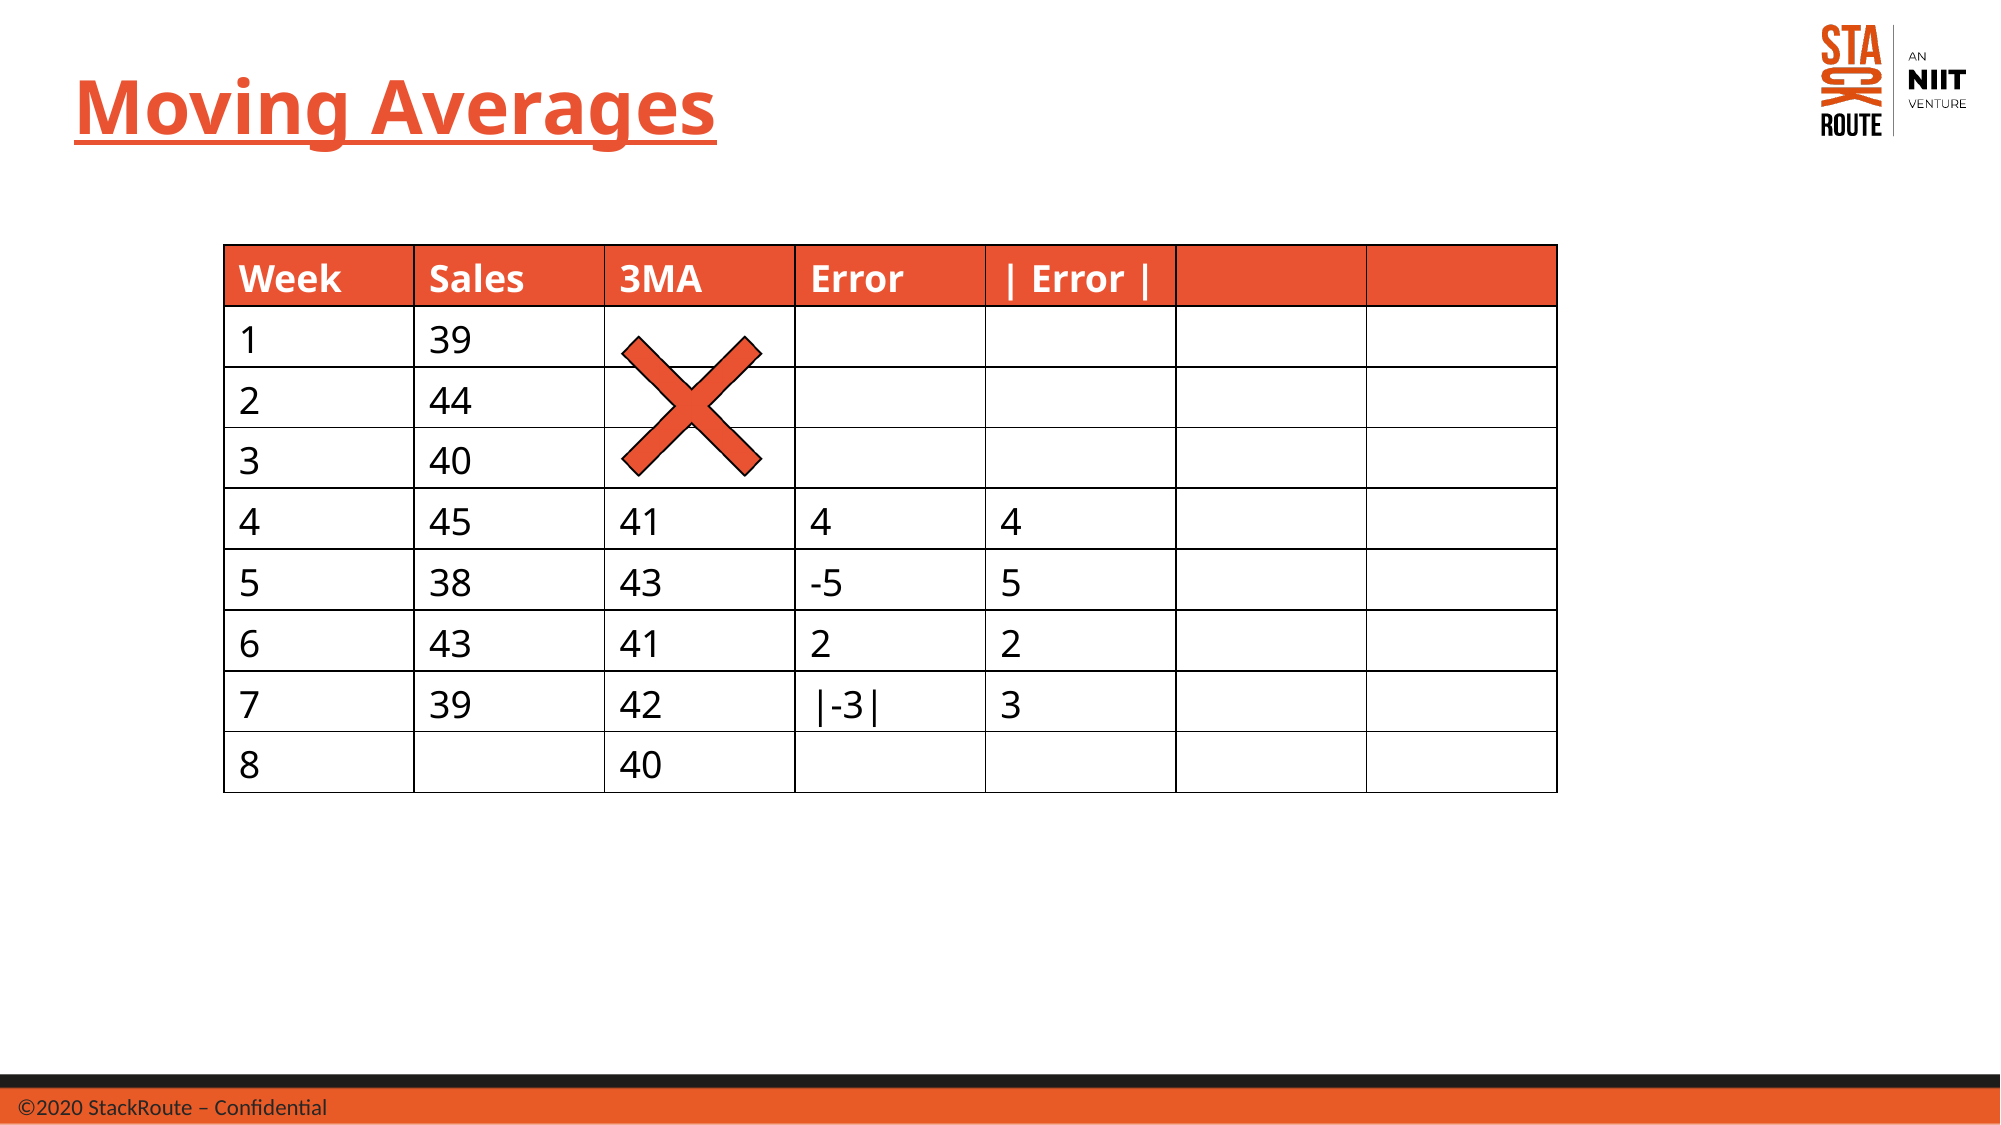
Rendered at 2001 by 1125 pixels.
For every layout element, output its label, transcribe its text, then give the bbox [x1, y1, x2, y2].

table_header | Error | [986, 246, 1175, 305]
table_header Sales [415, 246, 604, 305]
table_cell [796, 307, 985, 366]
table_cell 7 [225, 672, 413, 731]
table_cell 39 [415, 672, 604, 731]
table_cell 4 [796, 489, 985, 548]
table_cell 41 [605, 489, 794, 548]
table_cell 40 [415, 428, 597, 487]
table_cell [1367, 428, 1556, 487]
table_cell [796, 368, 985, 427]
table_cell 42 [605, 672, 794, 731]
table_cell |-3| [796, 672, 985, 731]
table_cell [605, 307, 794, 366]
picture [0, 1074, 2000, 1125]
table_cell [1177, 489, 1366, 548]
table_header Error [796, 246, 985, 305]
table_cell 5 [225, 550, 413, 609]
table_cell [786, 368, 794, 427]
table_cell [1177, 672, 1366, 731]
table_cell 6 [225, 611, 413, 670]
table_header 3MA [605, 246, 794, 305]
table_cell 44 [415, 368, 597, 427]
table_cell 8 [225, 732, 413, 792]
table_cell 43 [605, 550, 794, 609]
table_cell [1367, 611, 1556, 670]
table_cell 4 [986, 489, 1175, 548]
text_box Moving Averages [59, 51, 1796, 157]
table_cell [415, 732, 604, 792]
table_cell [1177, 307, 1366, 366]
picture [1817, 18, 1970, 141]
table_cell 5 [986, 550, 1175, 609]
table_cell 3 [986, 672, 1175, 731]
picture [597, 312, 786, 500]
table_cell [986, 732, 1175, 792]
table_header Week [225, 246, 413, 305]
table_cell [986, 428, 1175, 487]
table_cell [1177, 428, 1366, 487]
table_cell 2 [986, 611, 1175, 670]
table_cell 45 [415, 489, 604, 548]
table_cell [1177, 368, 1366, 427]
table_header [1367, 246, 1556, 305]
table_cell 3 [225, 428, 413, 487]
table_cell 2 [796, 611, 985, 670]
table_cell 39 [415, 307, 604, 366]
table_cell [1367, 368, 1556, 427]
table_cell [986, 307, 1175, 366]
table_cell [1367, 550, 1556, 609]
table_cell [1177, 550, 1366, 609]
table_cell -5 [796, 550, 985, 609]
table_cell [1367, 307, 1556, 366]
table_cell [1177, 611, 1366, 670]
table_cell 38 [415, 550, 604, 609]
table_cell [1367, 732, 1556, 792]
table_cell 41 [605, 611, 794, 670]
table_cell 2 [225, 368, 413, 427]
table_cell [1367, 489, 1556, 548]
table_cell 40 [605, 732, 794, 792]
table_header [1177, 246, 1366, 305]
table_cell [786, 428, 794, 487]
table_cell 4 [225, 489, 413, 548]
table_cell [1177, 732, 1366, 792]
table_cell [986, 368, 1175, 427]
table_cell [1367, 672, 1556, 731]
table_cell 1 [225, 307, 413, 366]
table_cell [796, 732, 985, 792]
table_cell 43 [415, 611, 604, 670]
table_cell [796, 428, 985, 487]
